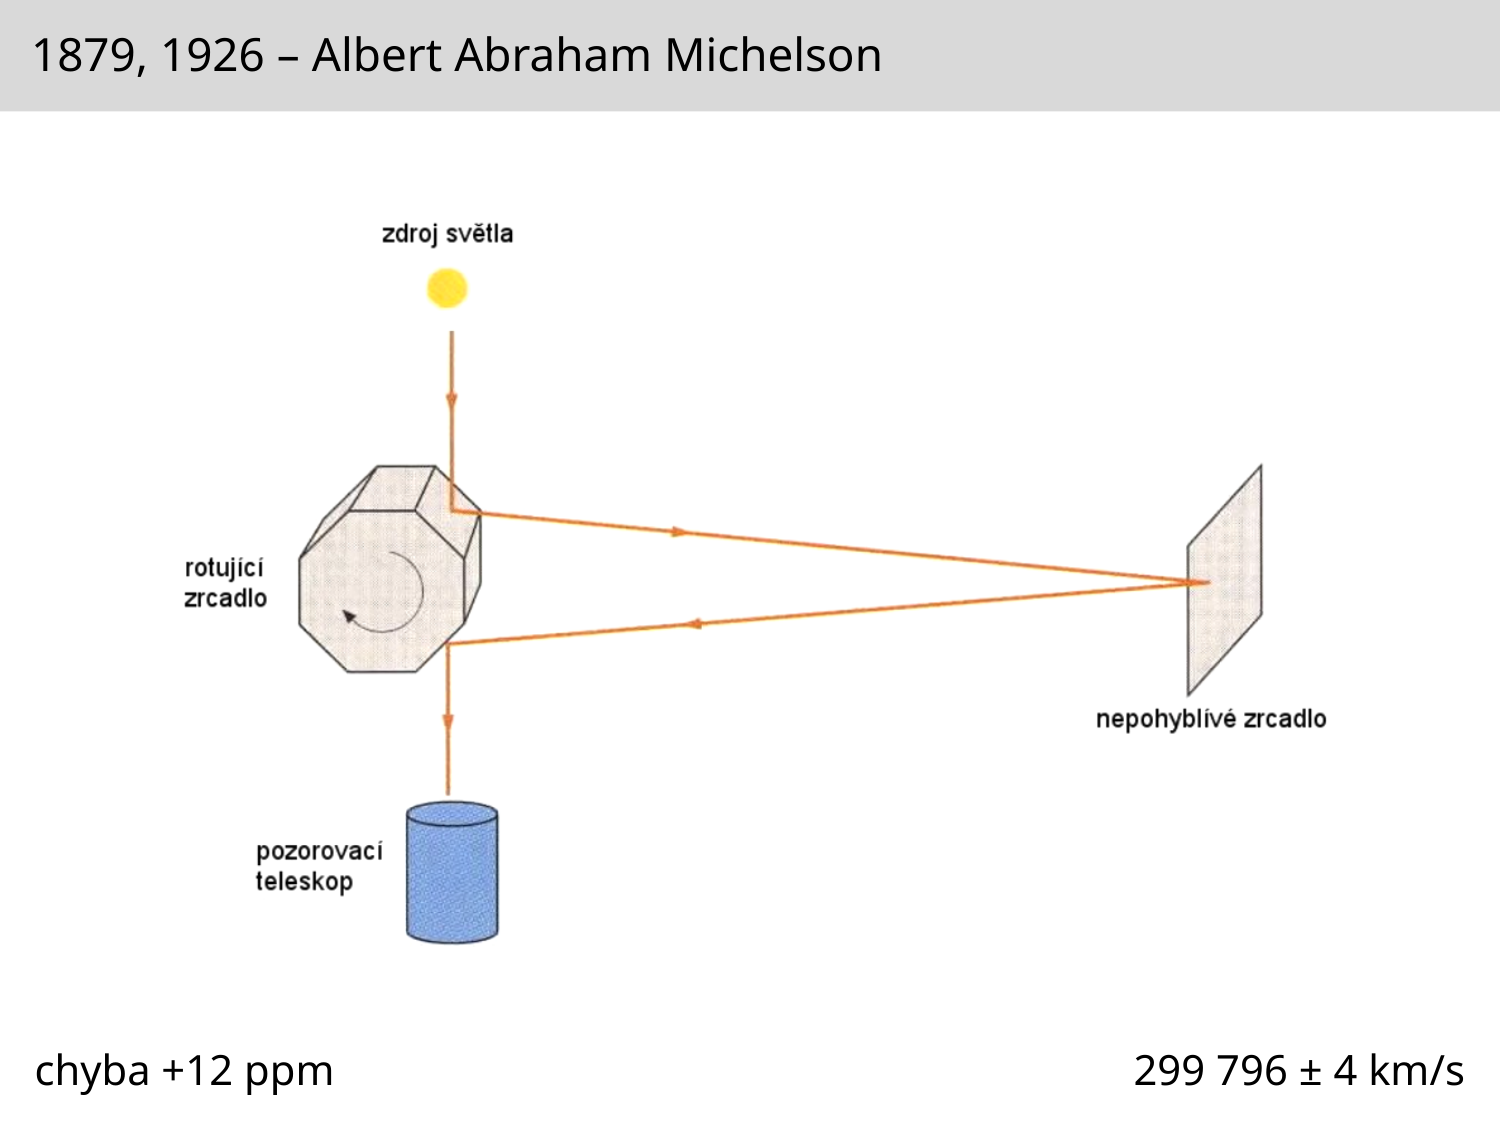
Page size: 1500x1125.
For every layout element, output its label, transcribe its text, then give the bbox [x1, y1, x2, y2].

picture [96, 196, 1404, 998]
text_box chyba +12 ppm [19, 1036, 750, 1103]
text_box 299 796 ± 4 km/s [750, 1036, 1481, 1103]
text_box [0, 0, 1500, 112]
text_box 1879, 1926 – Albert Abraham Michelson [15, 22, 918, 89]
